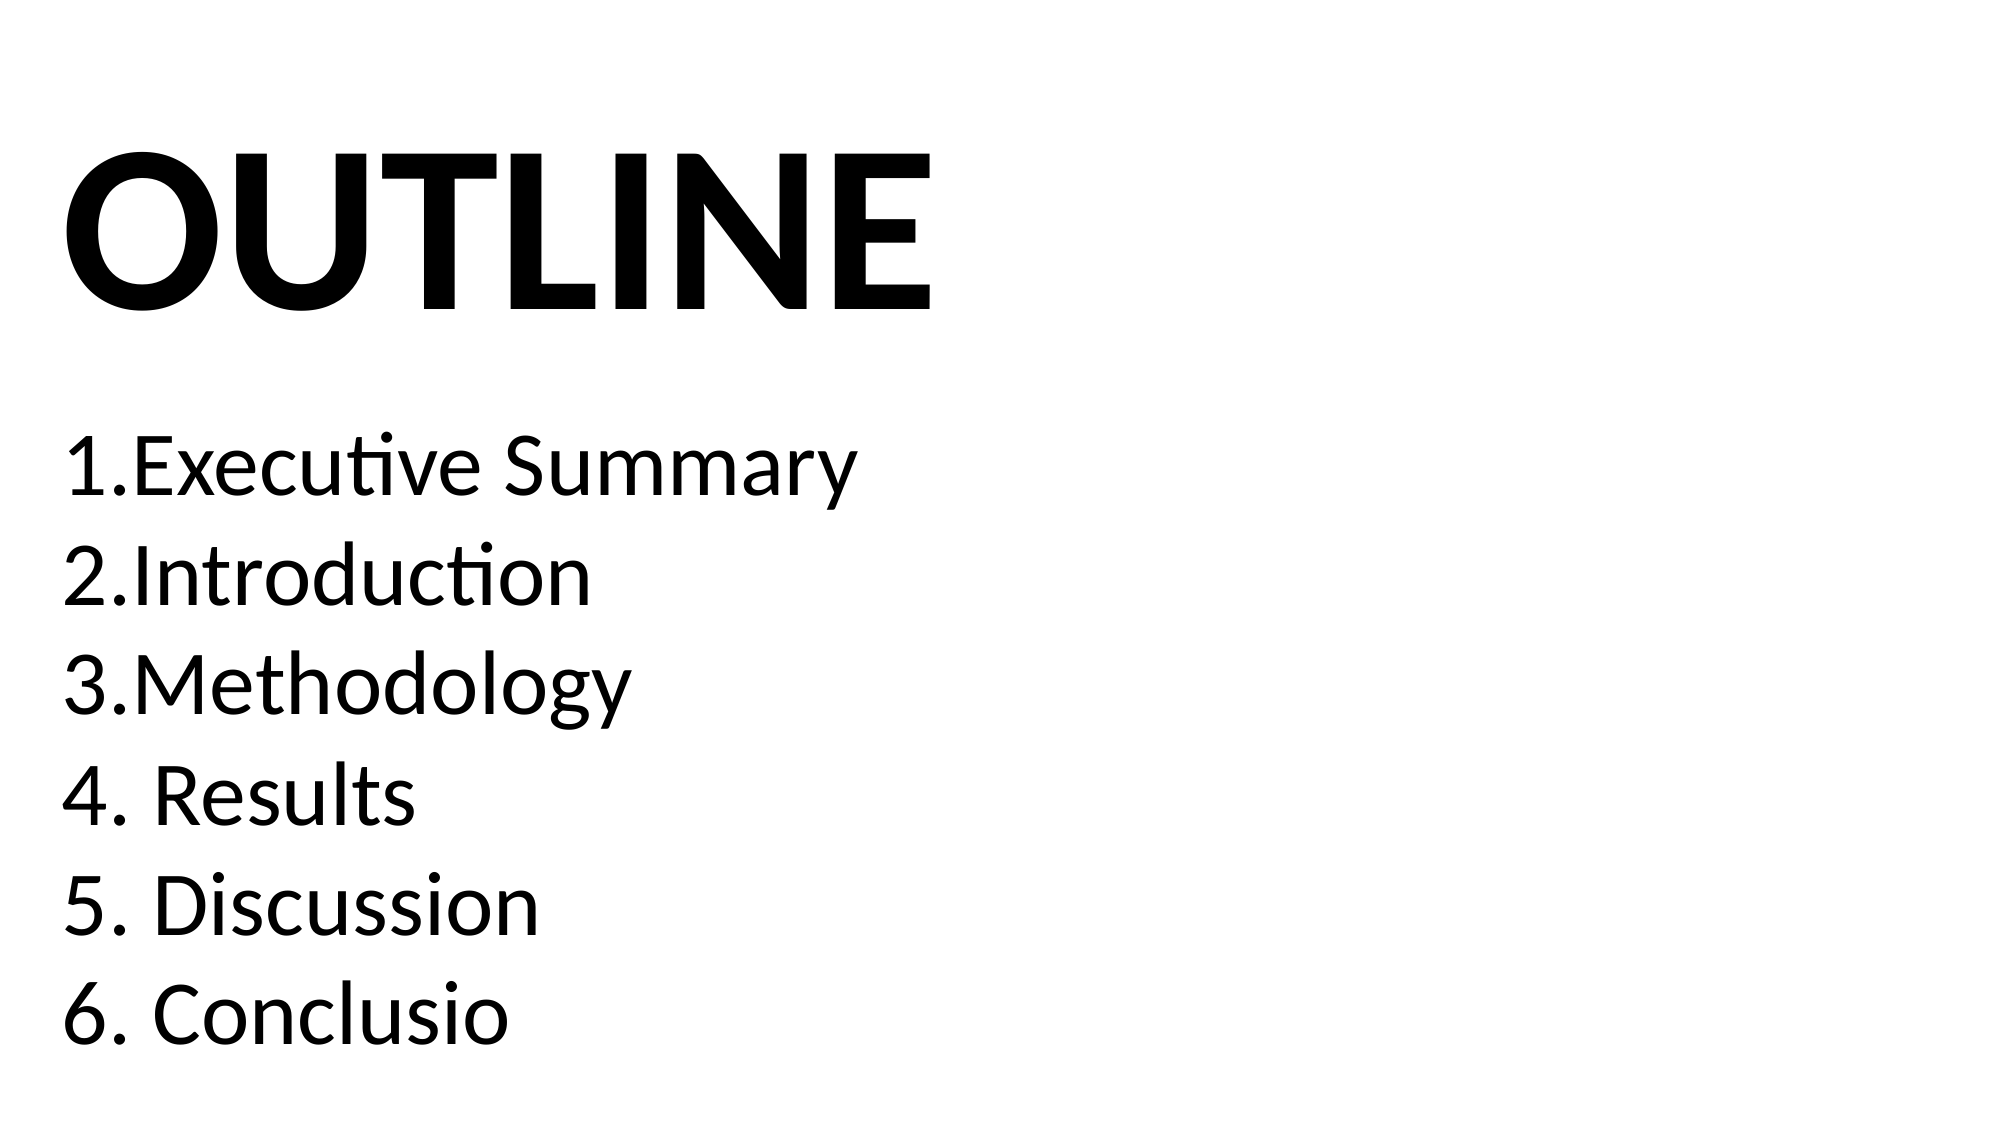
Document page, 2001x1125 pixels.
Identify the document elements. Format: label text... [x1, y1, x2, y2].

title OUTLINE [61, 70, 1178, 361]
list Executive Summary Introduction Methodology Results Discussion Conclusio [61, 403, 1178, 1070]
